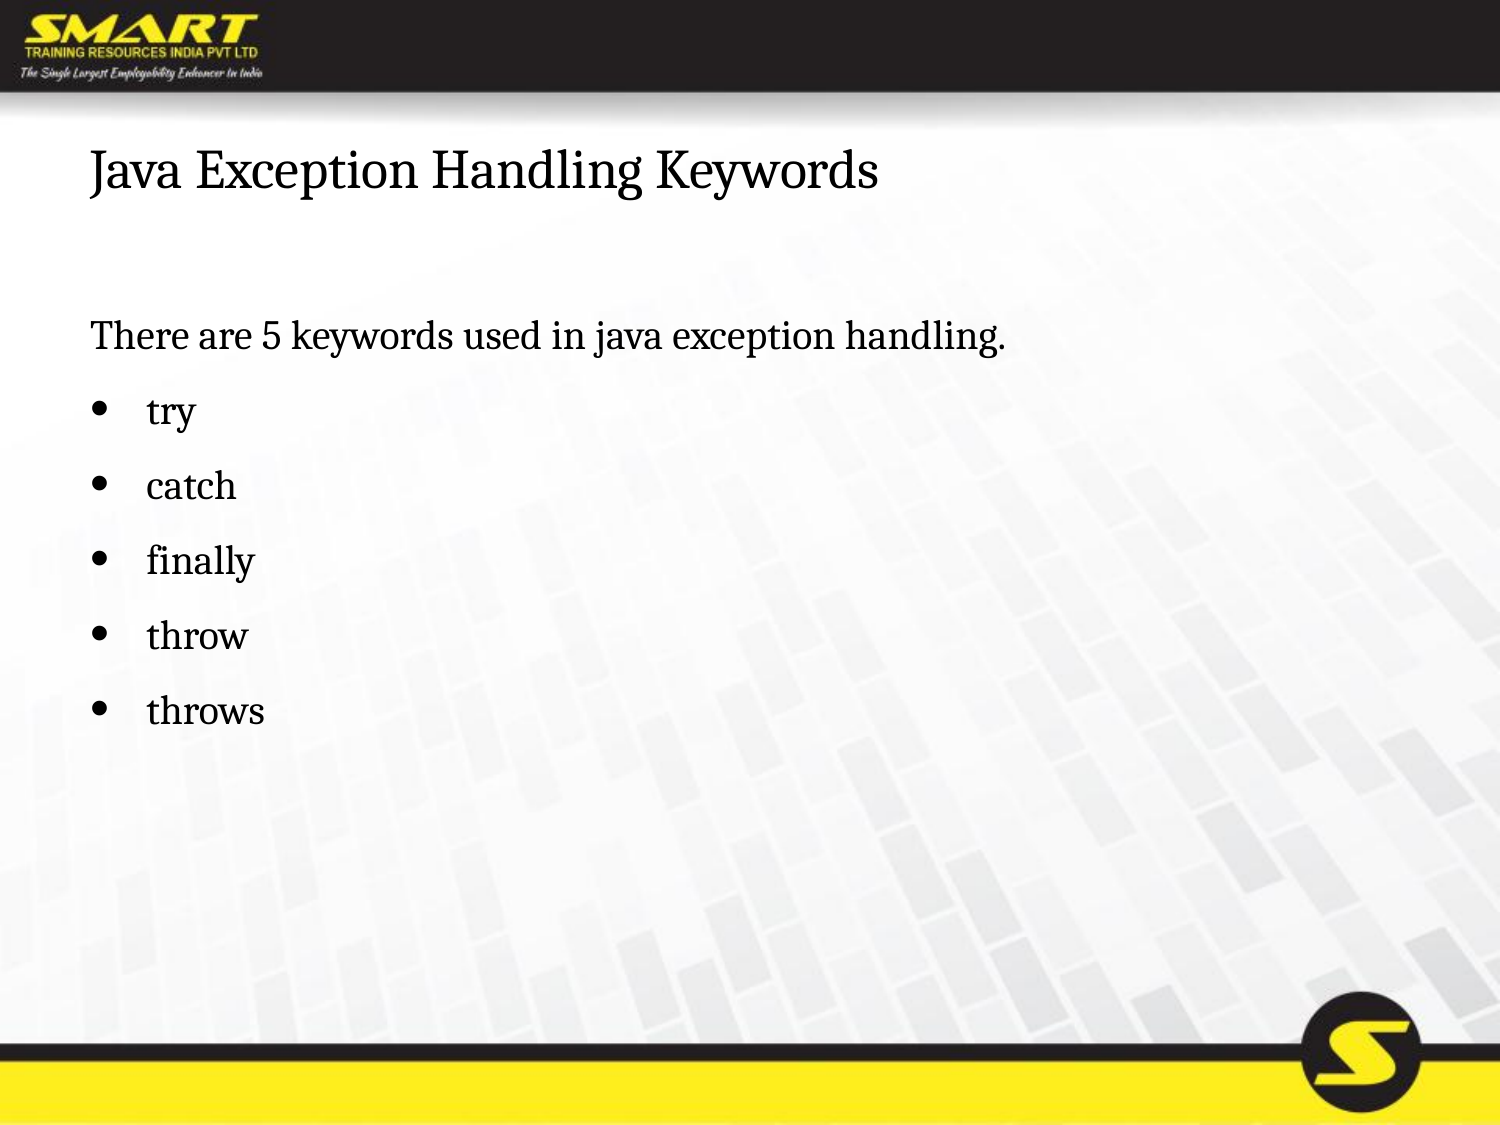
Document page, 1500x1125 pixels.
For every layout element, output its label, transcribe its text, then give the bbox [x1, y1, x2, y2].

title Java Exception Handling Keywords [75, 125, 1425, 275]
picture [0, 0, 1500, 1125]
list There are 5 keywords used in java exception handling. try catch finally throw throws [75, 275, 1425, 980]
